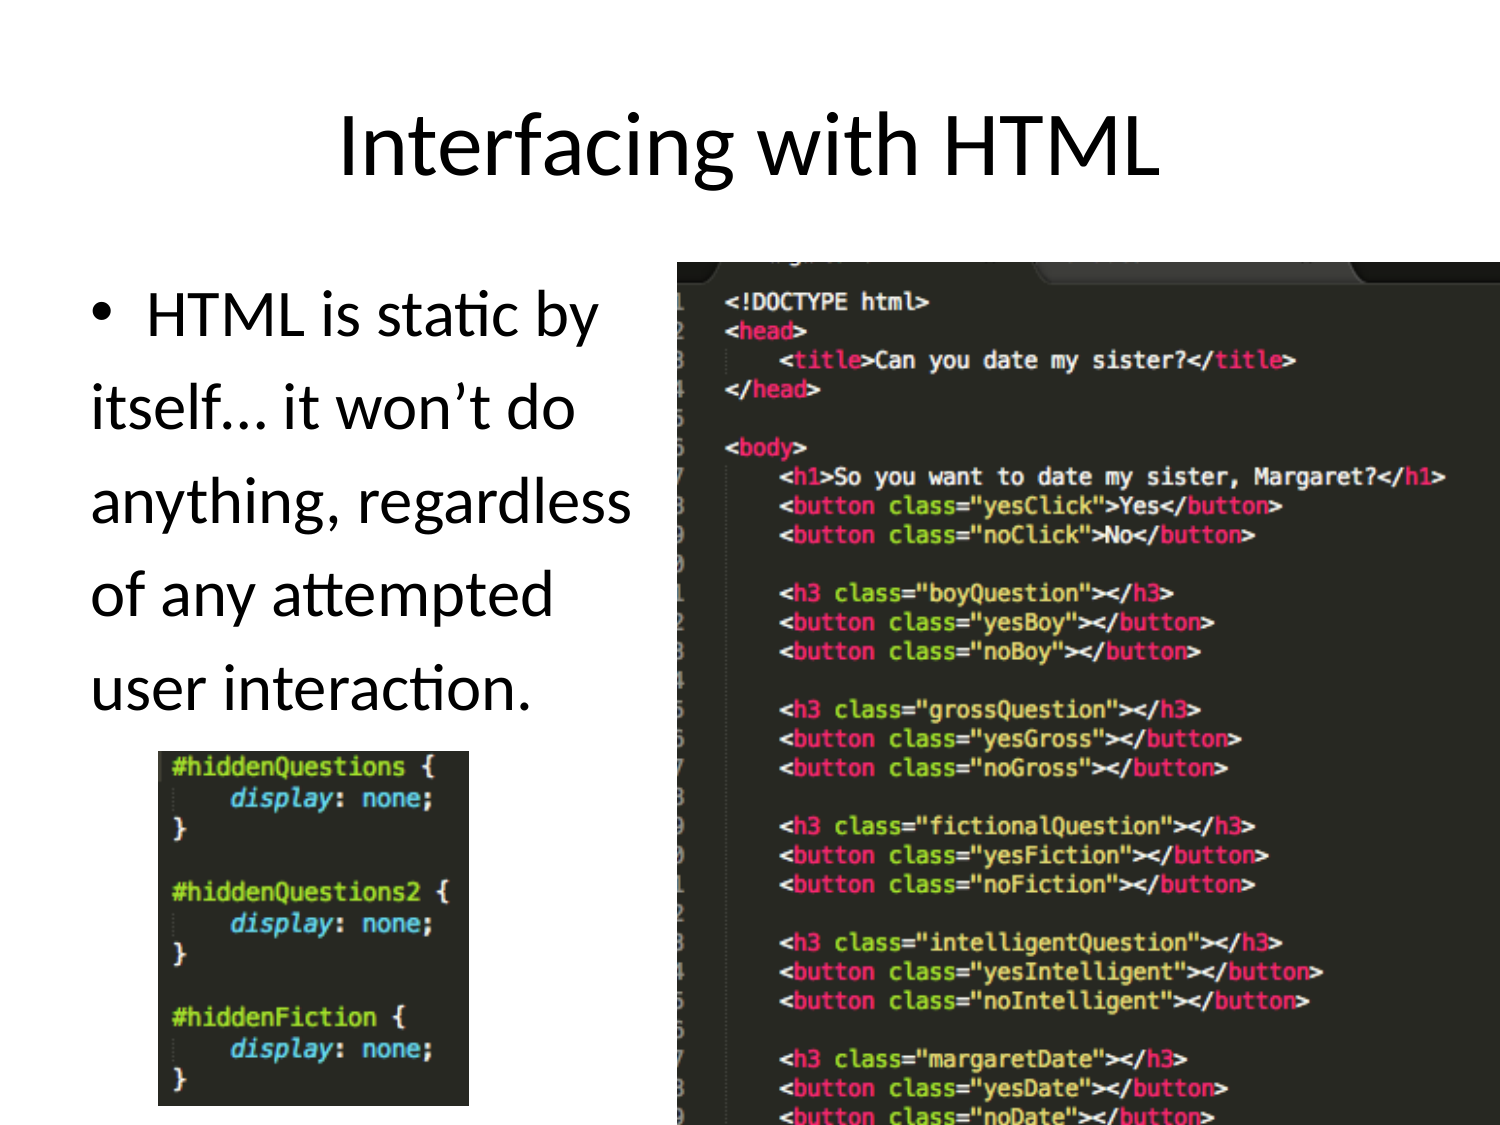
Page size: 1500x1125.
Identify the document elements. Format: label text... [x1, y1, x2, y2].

list HTML is static by itself… it won’t do anything, regardless of any attempted user interaction. [75, 262, 675, 1005]
title Interfacing with HTML [75, 45, 1425, 233]
picture [677, 262, 1500, 1125]
picture [157, 750, 469, 1106]
